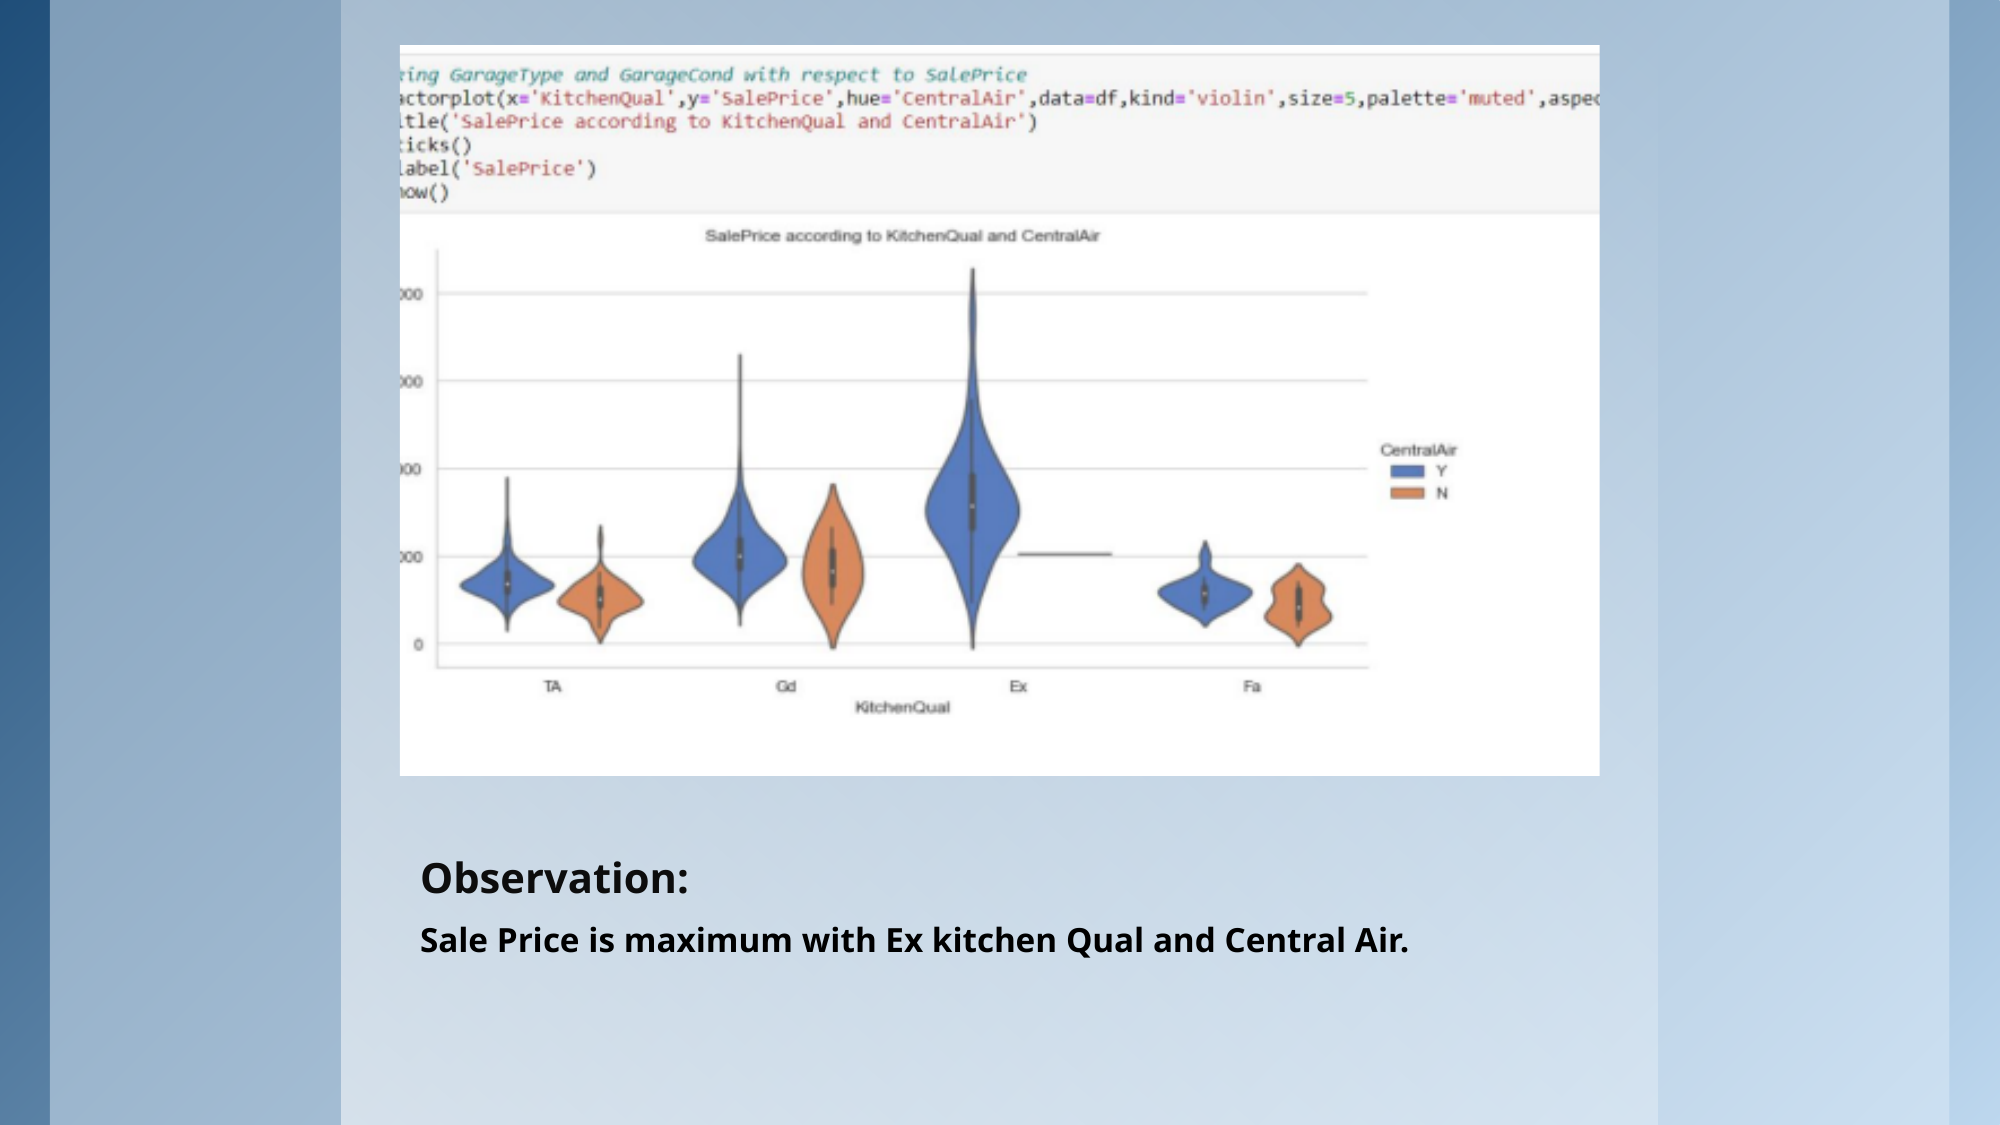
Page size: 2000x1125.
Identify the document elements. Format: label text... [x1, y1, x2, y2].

title Observation: [399, 787, 1600, 912]
picture [399, 45, 1600, 776]
list Sale Price is maximum with Ex kitchen Qual and Central Air. [399, 912, 1600, 1046]
